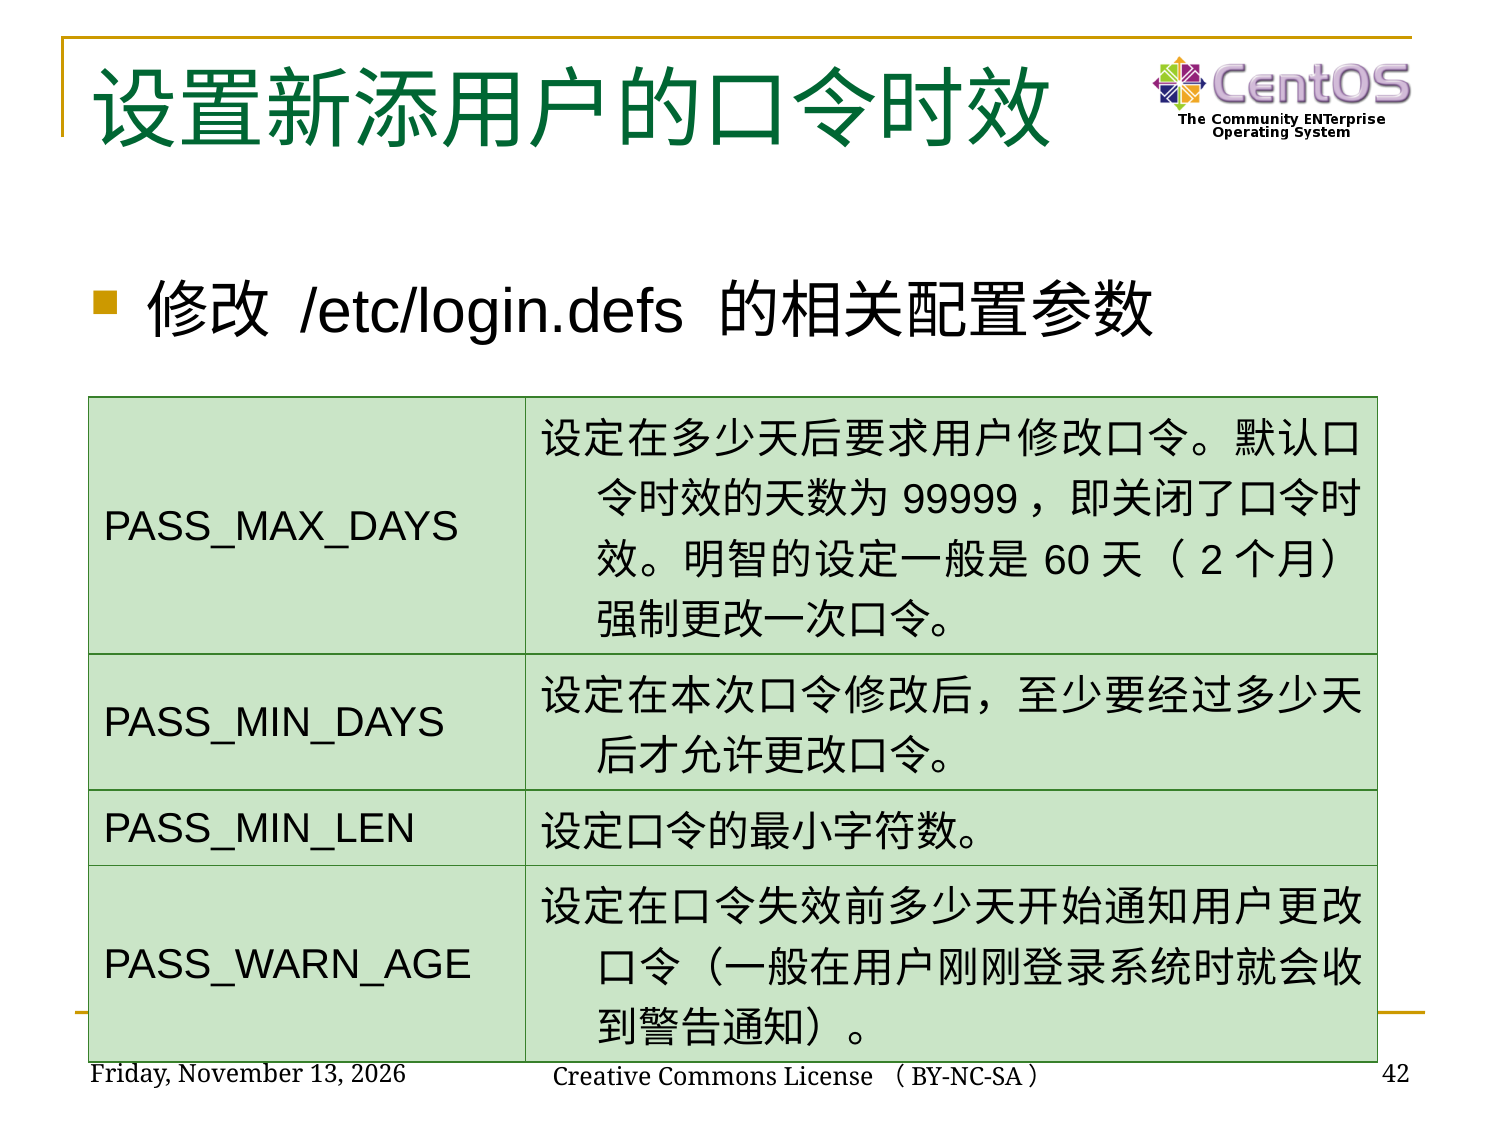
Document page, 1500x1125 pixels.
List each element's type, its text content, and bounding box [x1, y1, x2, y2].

table_header PASS_MAX_DAYS [89, 398, 525, 653]
title 设置新添用户的口令时效 [74, 45, 1426, 233]
slide_number 42 [1074, 1023, 1426, 1100]
table_cell 设定在本次口令修改后，至少要经过多少天后才允许更改口令。 [526, 655, 1377, 789]
footer 梁如军（linuxbooks@126.com） Creative Commons License（BY-NC-SA） [359, 1063, 1074, 1099]
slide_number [74, 1023, 426, 1100]
table_cell PASS_MIN_LEN [89, 791, 525, 865]
table_cell PASS_MIN_DAYS [89, 655, 525, 789]
table_cell 设定在口令失效前多少天开始通知用户更改口令（一般在用户刚刚登录系统时就会收到警告通知）。 [526, 866, 1377, 1061]
table_cell 设定口令的最小字符数。 [526, 791, 1377, 865]
table_cell PASS_WARN_AGE [89, 866, 525, 1061]
list 修改 /etc/login.defs 的相关配置参数 [74, 262, 1426, 1006]
table_header 设定在多少天后要求用户修改口令。默认口令时效的天数为99999，即关闭了口令时效。明智的设定一般是60天（2个月）强制更改一次口令。 [526, 398, 1377, 653]
